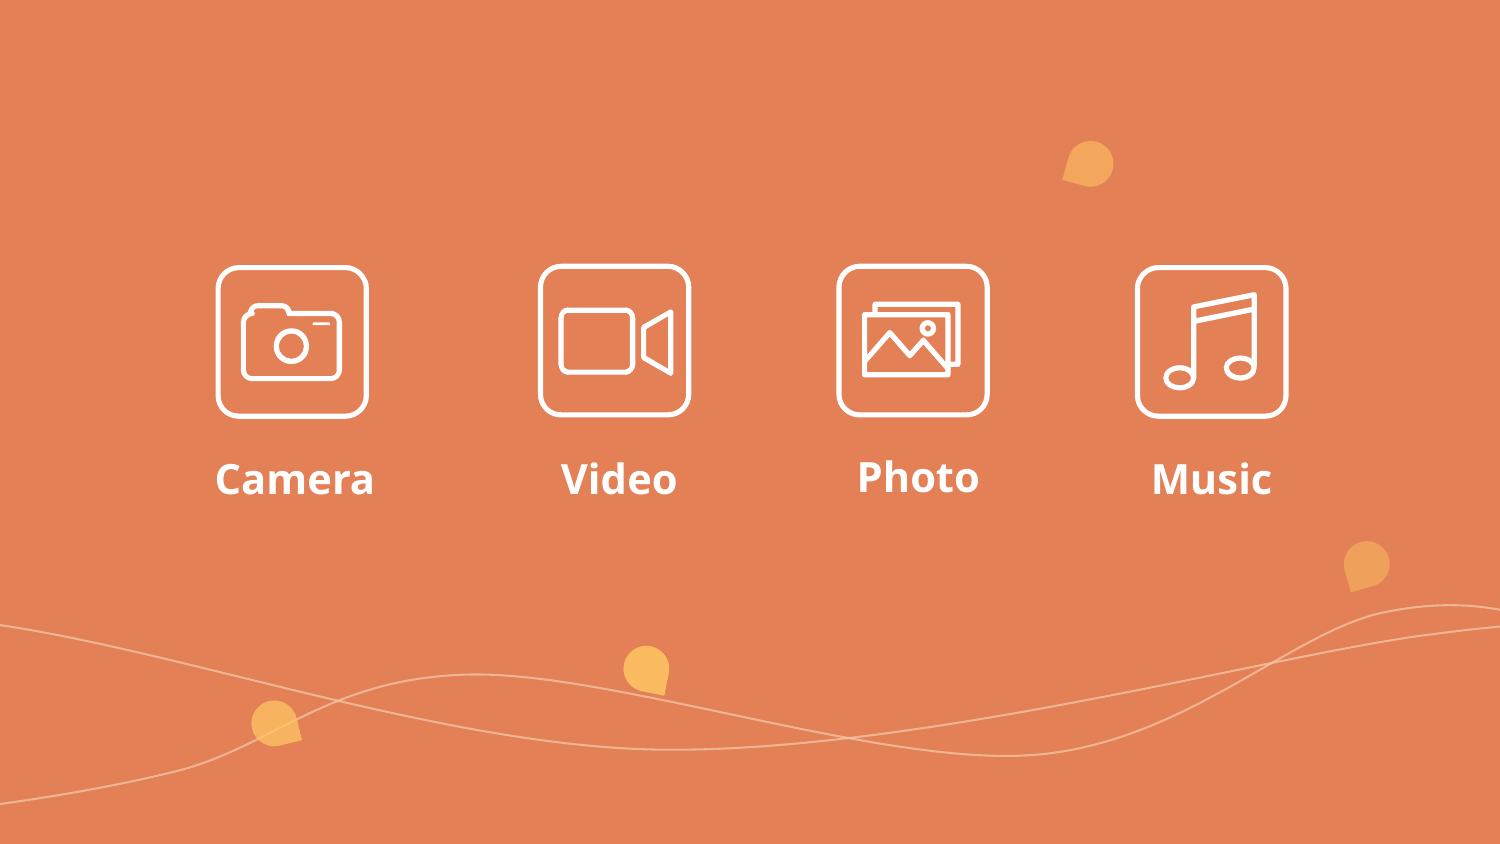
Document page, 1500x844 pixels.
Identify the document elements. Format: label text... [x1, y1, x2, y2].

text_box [215, 265, 369, 419]
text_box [537, 263, 692, 418]
text_box [1342, 540, 1391, 594]
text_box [836, 263, 990, 418]
text_box Camera [122, 404, 447, 553]
text_box [658, 655, 1282, 724]
text_box [1061, 139, 1115, 188]
text_box [622, 644, 671, 697]
text_box Photo [746, 403, 1091, 551]
text_box Video [447, 404, 792, 553]
text_box Music [1039, 404, 1384, 553]
text_box [250, 699, 304, 748]
text_box [0, 604, 1500, 807]
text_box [1134, 265, 1289, 419]
text_box [0, 624, 337, 743]
text_box [581, 726, 847, 751]
